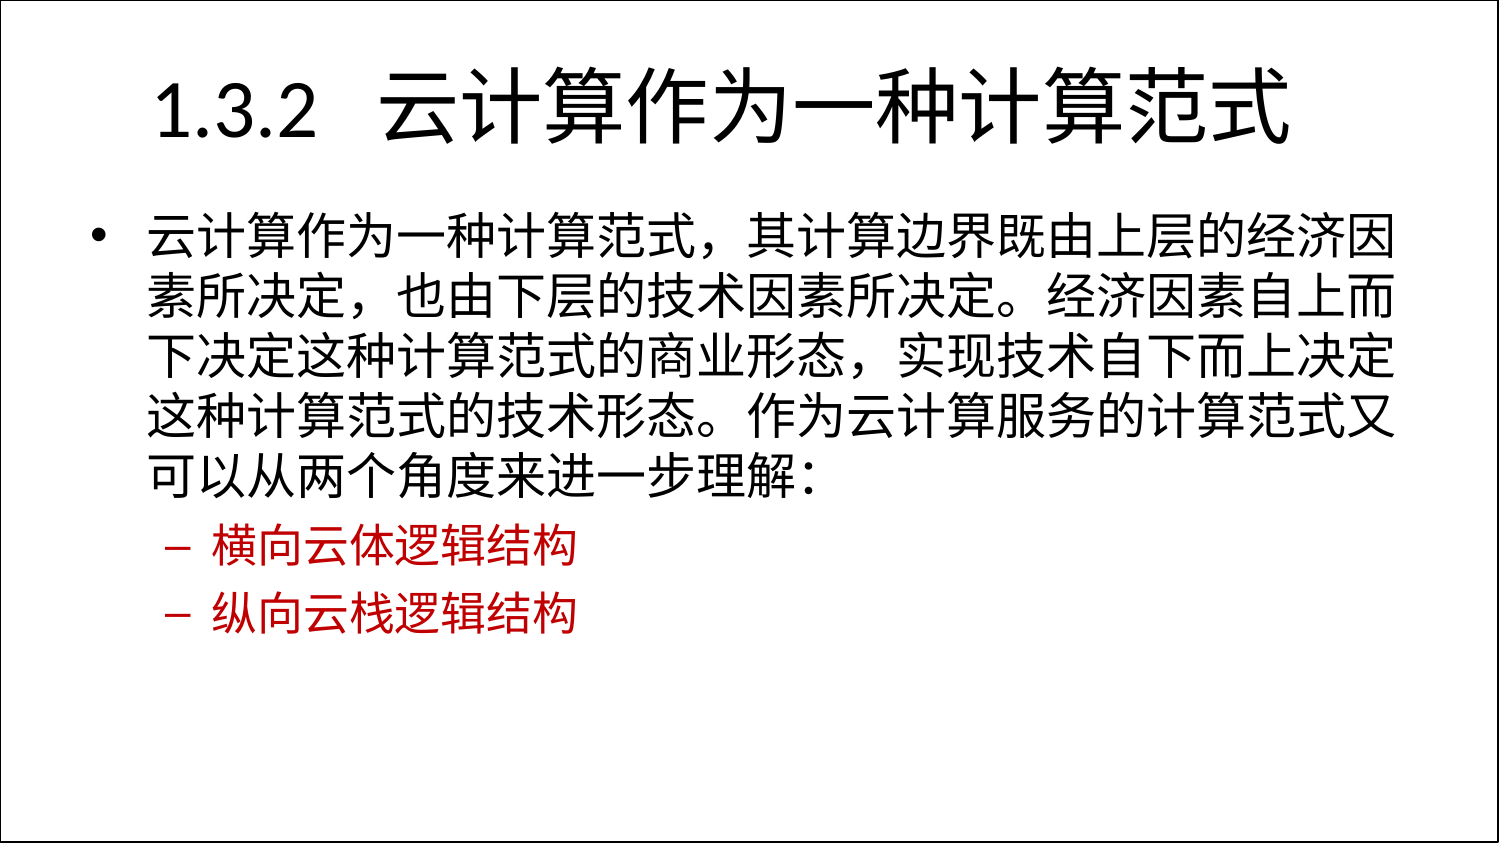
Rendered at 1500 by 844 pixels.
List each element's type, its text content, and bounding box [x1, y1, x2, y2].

list 云计算作为一种计算范式，其计算边界既由上层的经济因素所决定，也由下层的技术因素所决定。经济因素自上而下决定这种计算范式的商业形态，实现技术自下而上决定这种计算范式的技术形态。作为云计算服务的计算范式又可以从两个角度来进一步理解： 横向云体逻辑结构 纵向云栈逻辑结构 [75, 196, 1425, 754]
title 1.3.2 云计算作为一种计算范式 [75, 33, 1425, 175]
